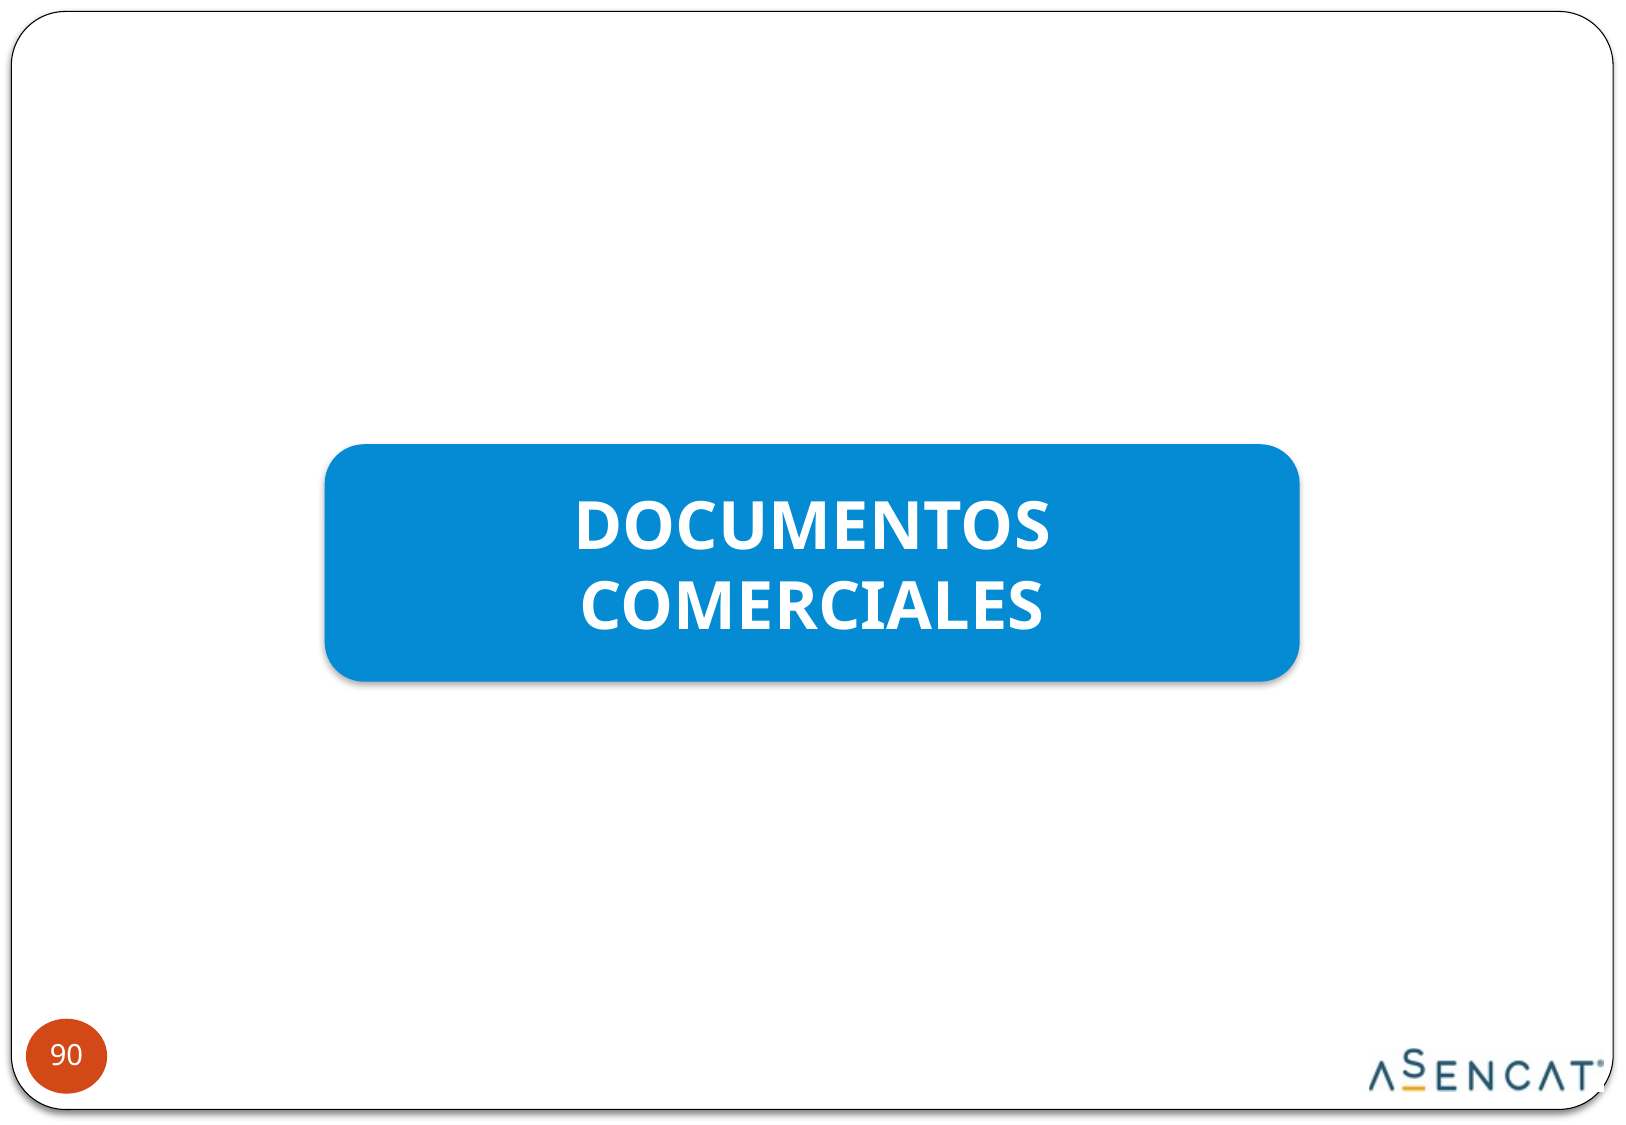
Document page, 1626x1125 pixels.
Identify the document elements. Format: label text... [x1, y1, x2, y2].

picture [1369, 1048, 1604, 1092]
text_box DOCUMENTOS COMERCIALES [324, 444, 1300, 682]
slide_number 90 [25, 1018, 108, 1094]
